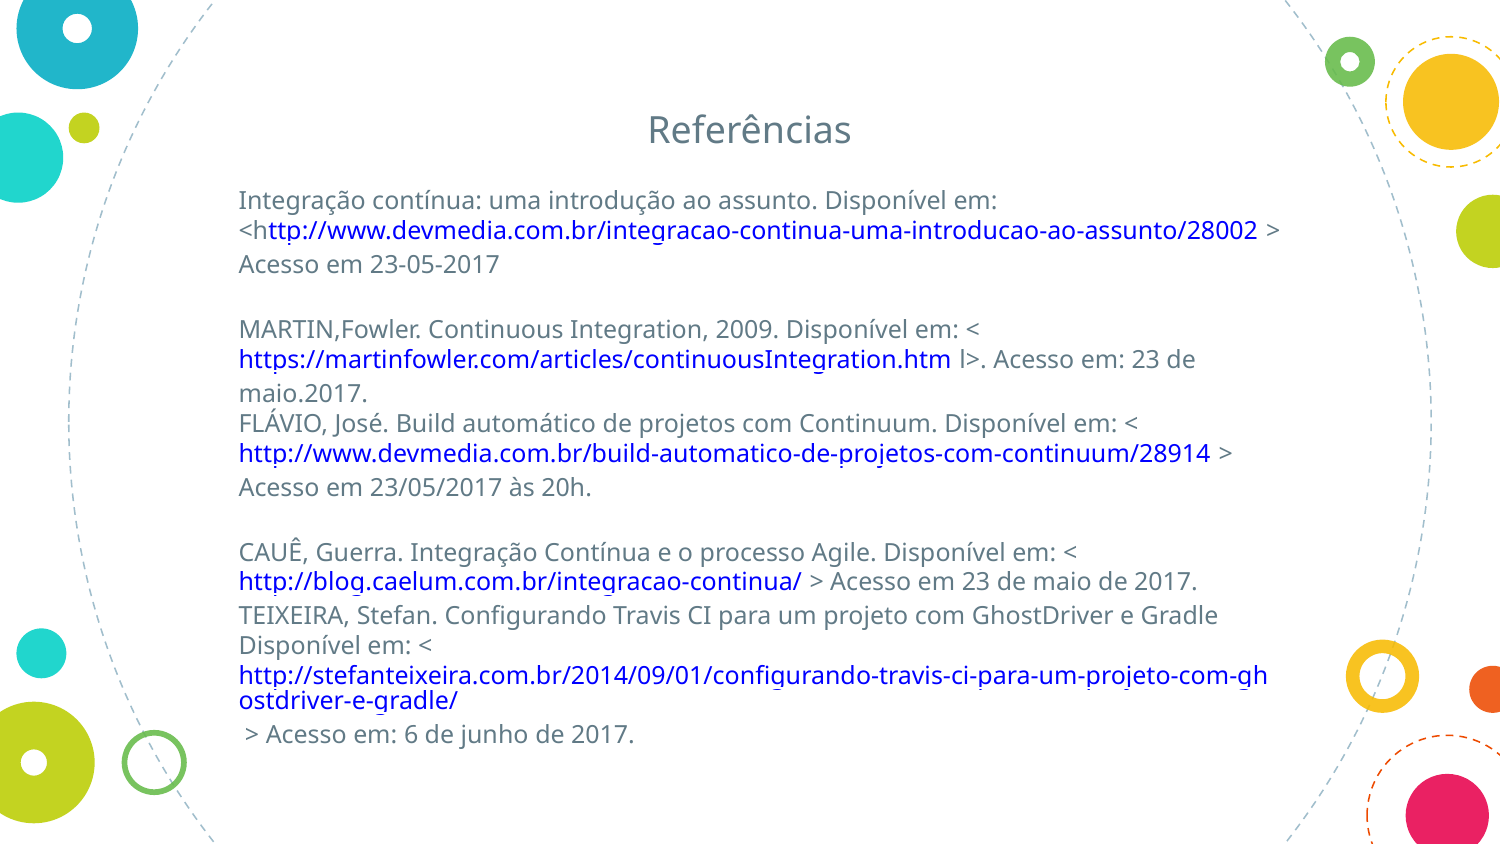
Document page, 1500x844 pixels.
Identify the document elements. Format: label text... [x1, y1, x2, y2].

text_box Integração contínua: uma introdução ao assunto. Disponível em: <http://www.devmedia.com.br/integracao-continua-uma-introducao-ao-assunto/28002 > Acesso em 23-05-2017 MARTIN,Fowler. Continuous Integration, 2009. Disponível em: <https://martinfowler.com/articles/continuousIntegration.htm l>. Acesso em: 23 de maio.2017. FLÁVIO, José. Build automático de projetos com Continuum. Disponível em: < http://www.devmedia.com.br/build-automatico-de-projetos-com-continuum/28914 > Acesso em 23/05/2017 às 20h. CAUÊ, Guerra. Integração Contínua e o processo Agile. Disponível em: <http://blog.caelum.com.br/integracao-continua/ > Acesso em 23 de maio de 2017. TEIXEIRA, Stefan. Configurando Travis CI para um projeto com GhostDriver e Gradle Disponível em: <http://stefanteixeira.com.br/2014/09/01/configurando-travis-ci-para-um-projeto-com-ghostdriver-e-gradle/ > Acesso em: 6 de junho de 2017. [223, 169, 1298, 675]
text_box Referências [317, 60, 1183, 166]
